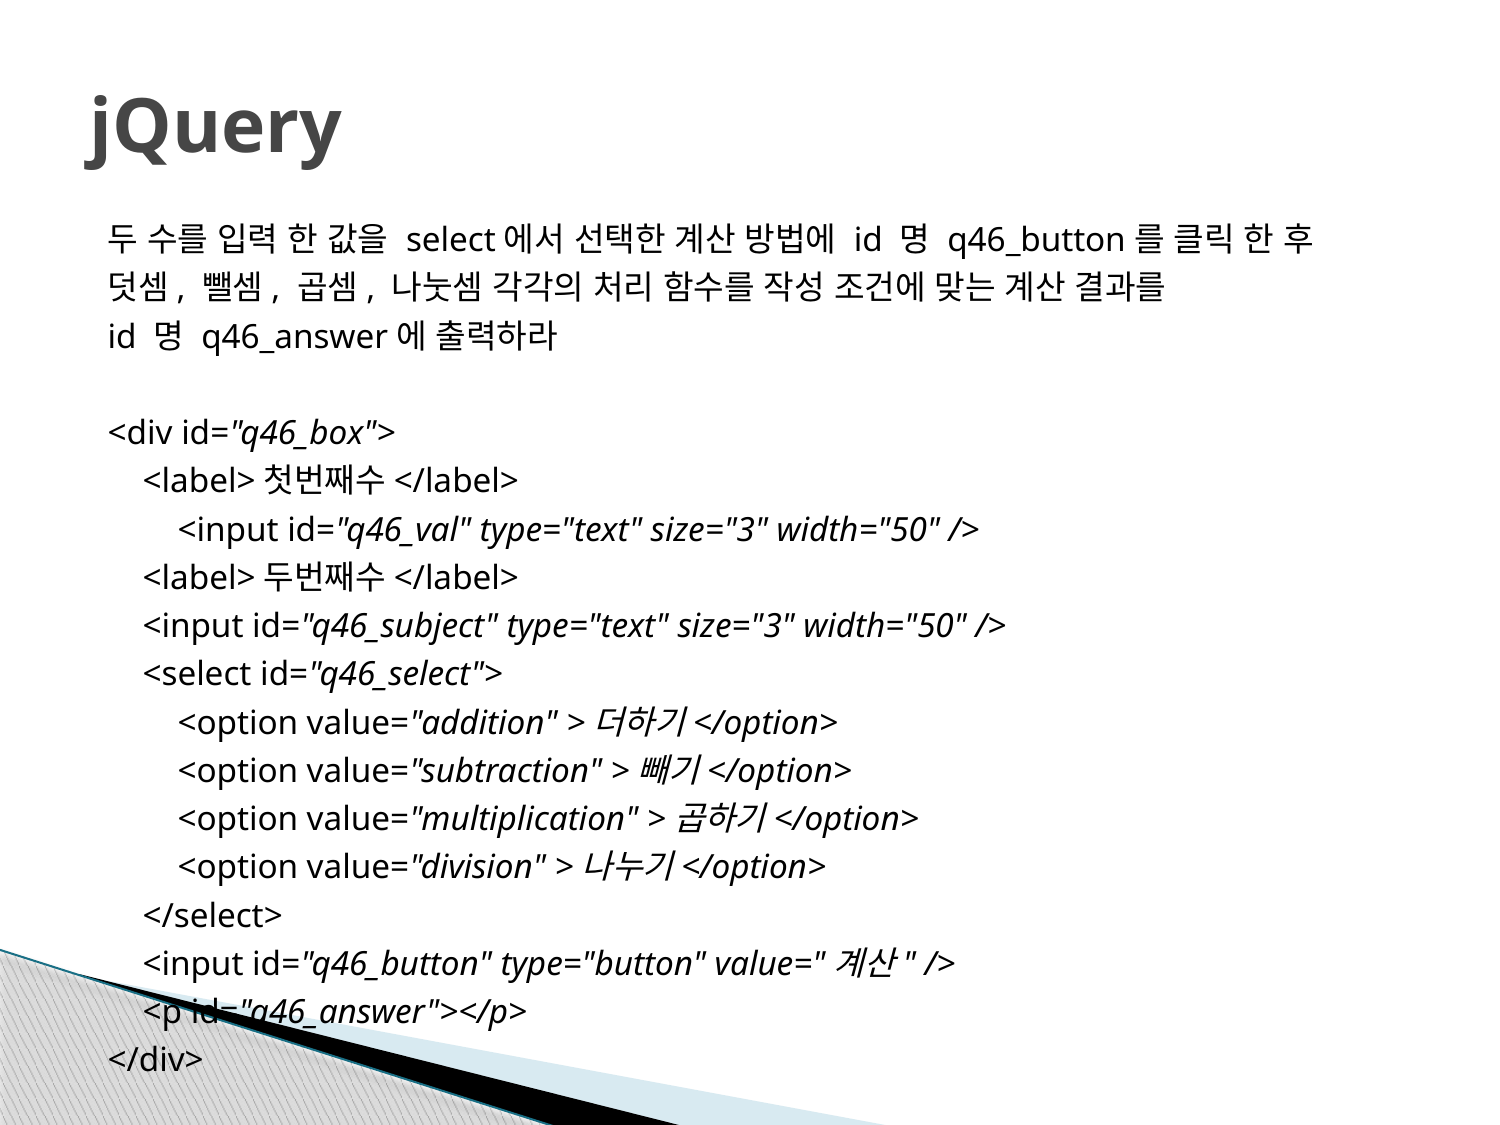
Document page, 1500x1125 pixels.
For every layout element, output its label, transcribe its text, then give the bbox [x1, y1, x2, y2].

title jQuery [75, 45, 1425, 200]
list 두 수를 입력 한 값을 select에서 선택한 계산 방법에 id 명 q46_button를 클릭 한 후 덧셈, 뺄셈, 곱셈, 나눗셈 각각의 처리 함수를 작성 조건에 맞는 계산 결과를 id 명 q46_answer에 출력하라 <div id="q46_box"> <label>첫번째수</label> <input id="q46_val" type="text" size="3" width="50" /> <label>두번째수</label> <input id="q46_subject" type="text" size="3" width="50" /> <select id="q46_select"> <option value="addition" >더하기</option> <option value="subtraction" >빼기</option> <option value="multiplication" >곱하기</option> <option value="division" >나누기</option> </select> <input id="q46_button" type="button" value="계산" /> <p id="q46_answer"></p> </div> [75, 210, 1425, 1008]
